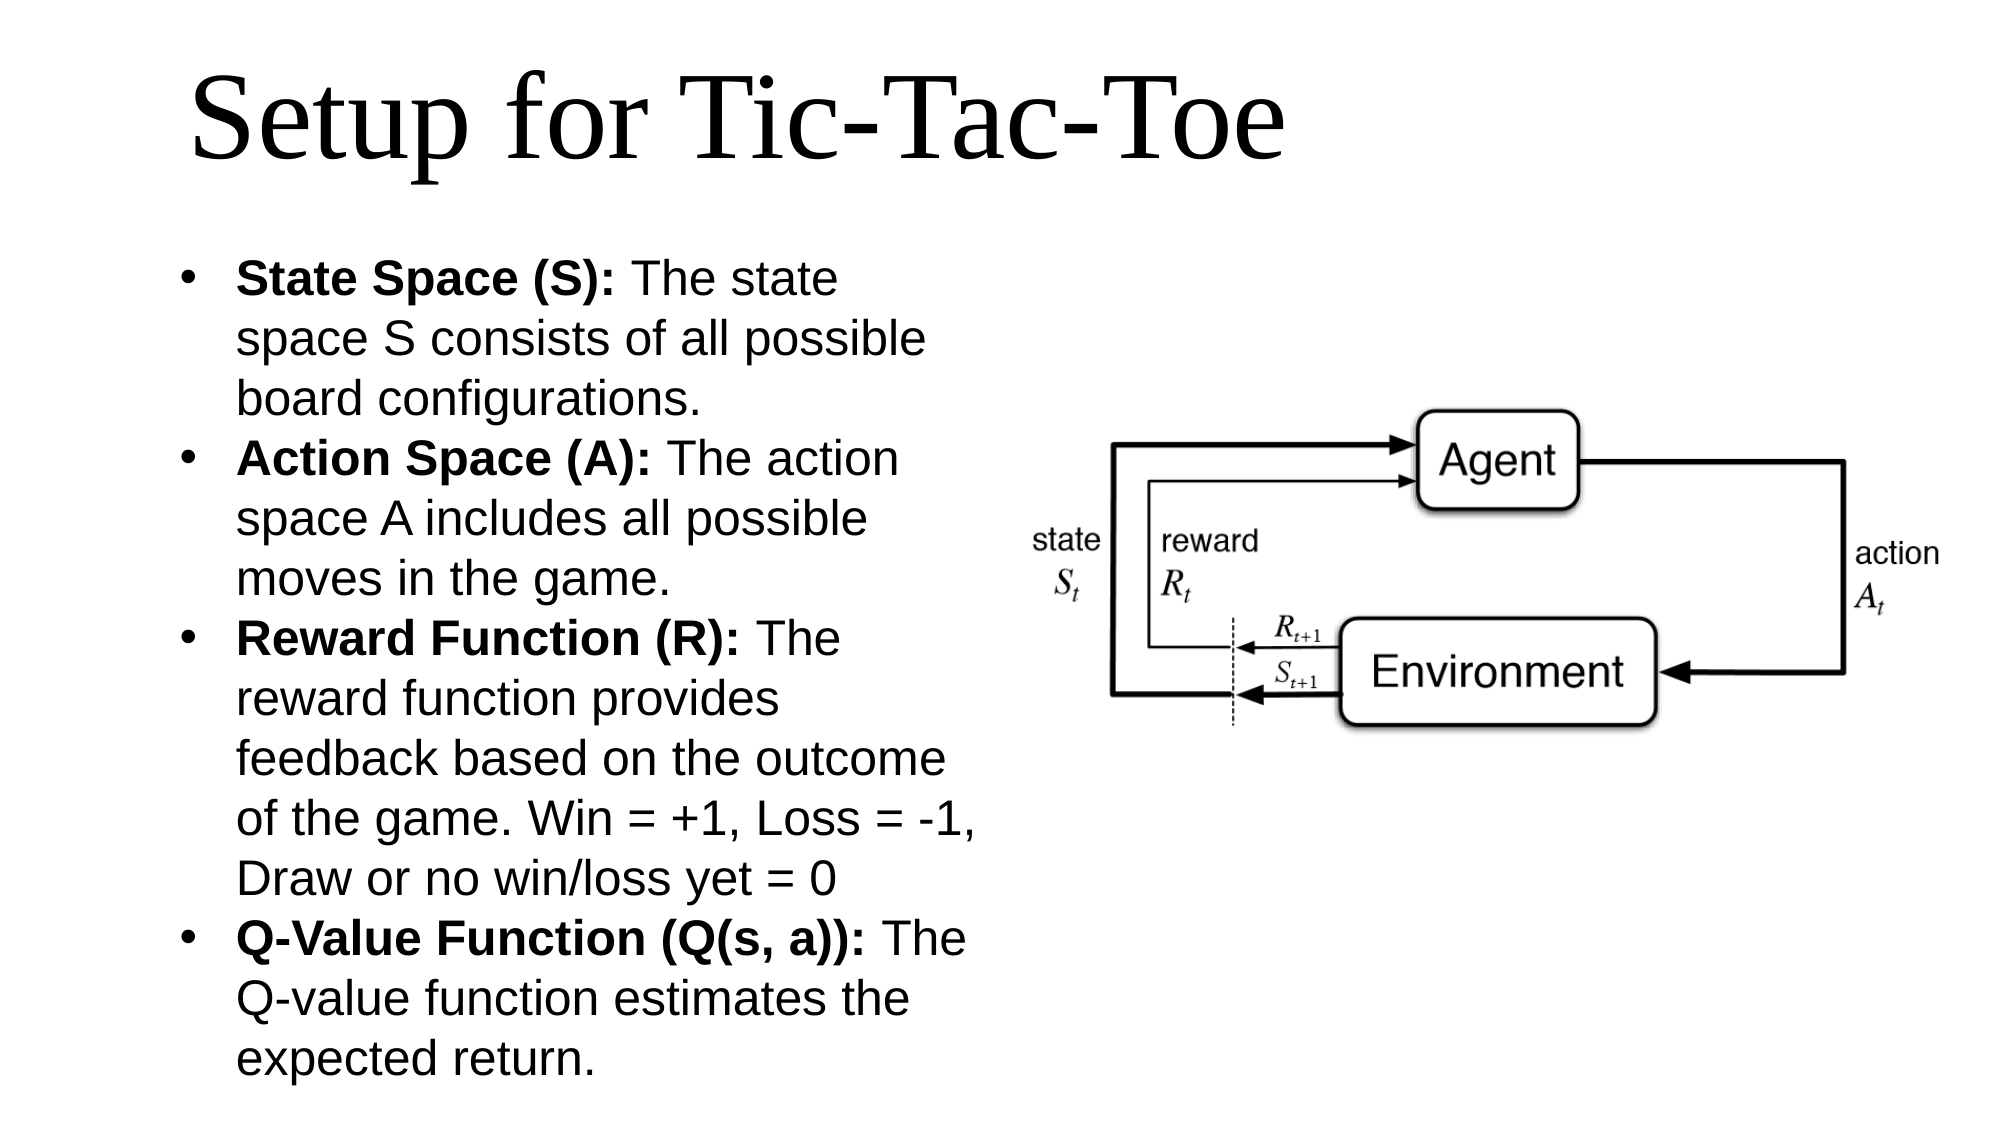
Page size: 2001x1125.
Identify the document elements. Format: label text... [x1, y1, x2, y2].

title Setup for Tic-Tac-Toe [172, 48, 1933, 193]
subtitle State Space (S): The state space S consists of all possible board configurations. Action Space (A): The action space A includes all possible moves in the game. Reward Function (R): The reward function provides feedback based on the outcome of the game. Win = +1, Loss = -1, Draw or no win/loss yet = 0 Q-Value Function (Q(s, a)): The Q-value function estimates the expected return. [164, 238, 1000, 1077]
picture [999, 378, 1953, 747]
